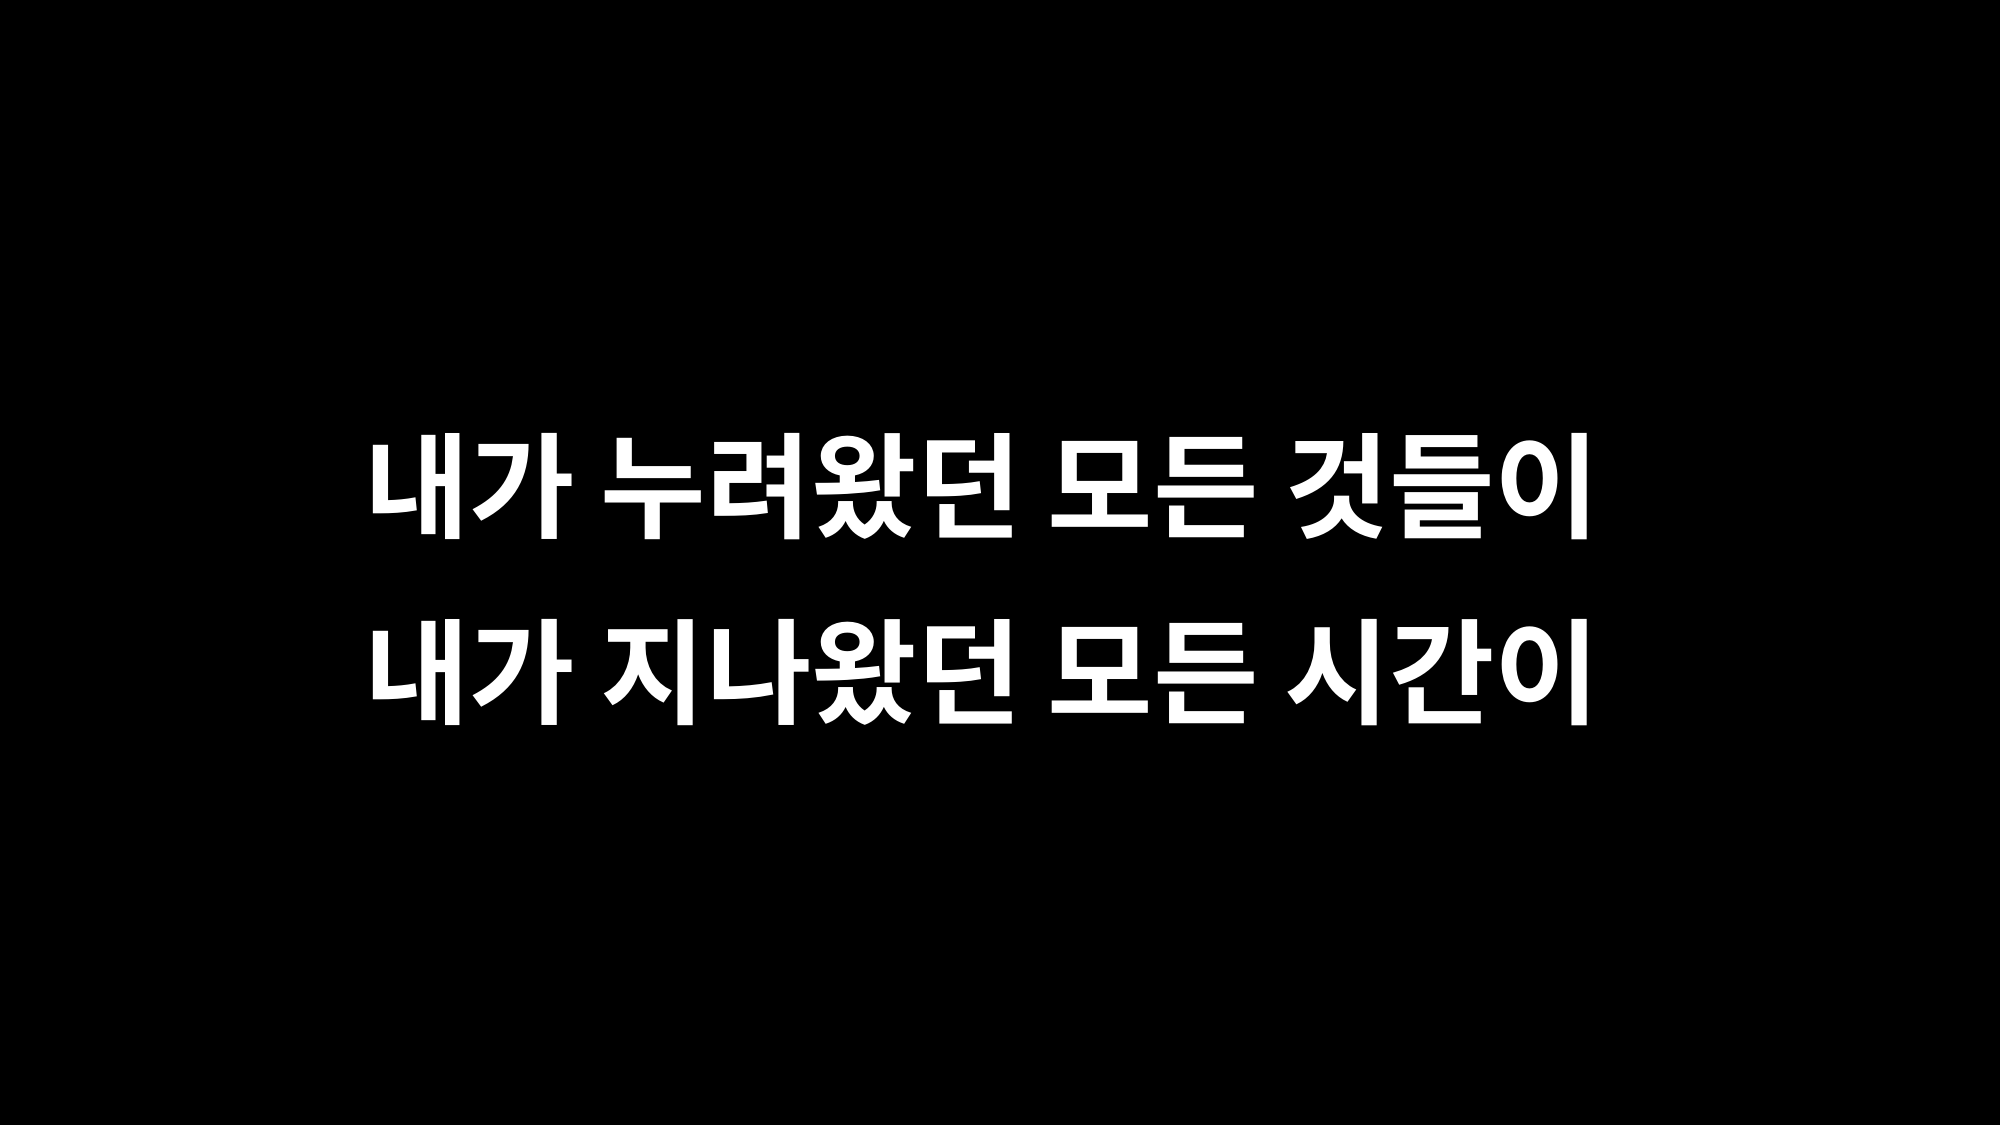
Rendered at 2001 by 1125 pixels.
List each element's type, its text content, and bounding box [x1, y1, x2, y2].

text_box 내가 누려왔던 모든 것들이 내가 지나왔던 모든 시간이 [52, 359, 1913, 746]
